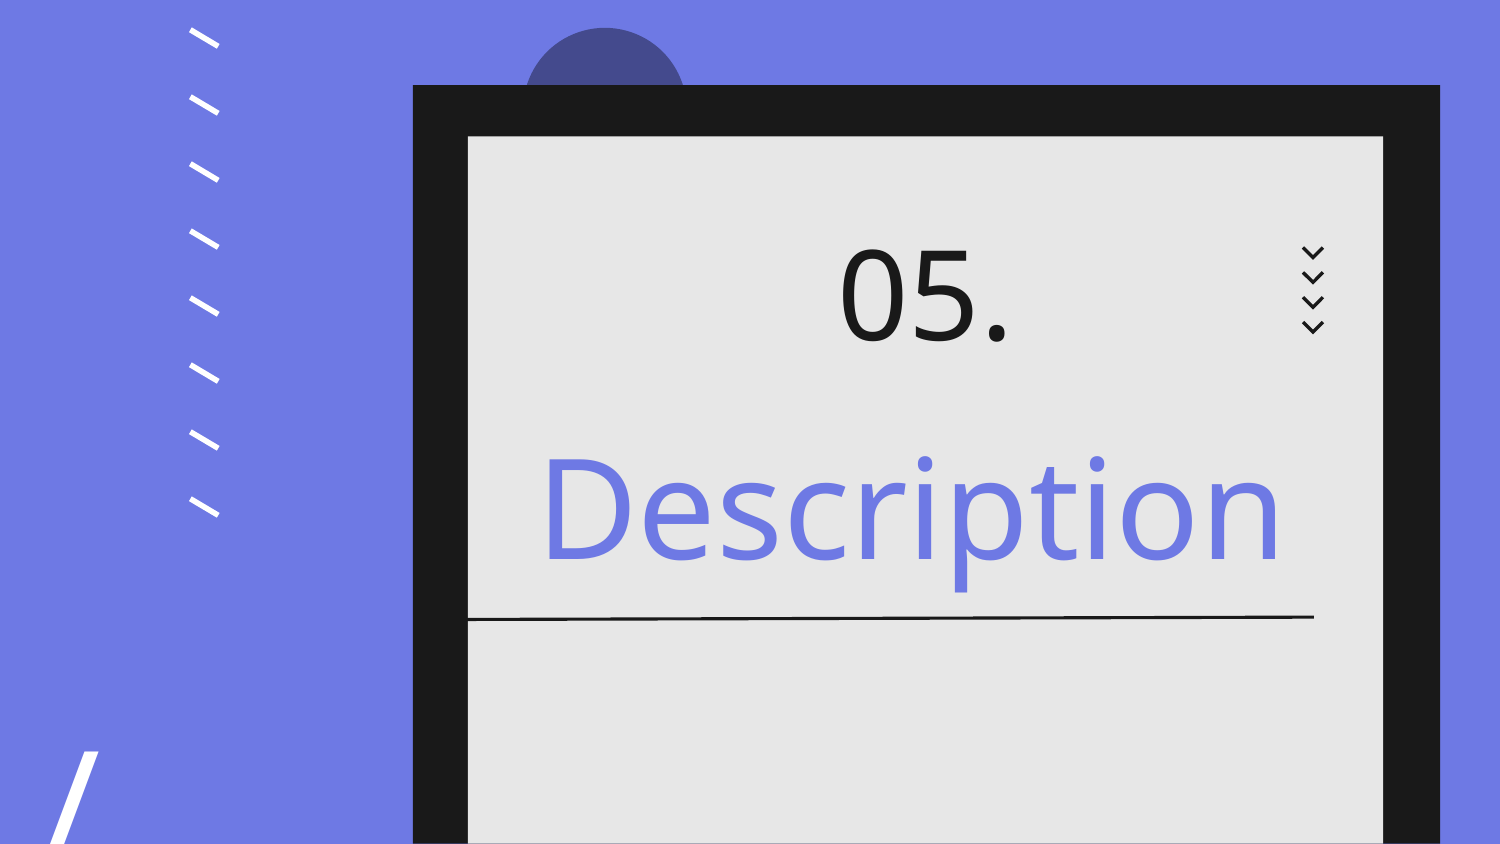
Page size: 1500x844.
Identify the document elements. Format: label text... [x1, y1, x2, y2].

text_box [412, 85, 1441, 844]
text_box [435, 616, 1315, 620]
text_box [526, 27, 683, 85]
title 05. [771, 221, 1080, 360]
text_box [1268, 278, 1358, 302]
text_box [467, 136, 1384, 844]
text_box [0, 223, 484, 255]
title Description [520, 549, 1333, 688]
